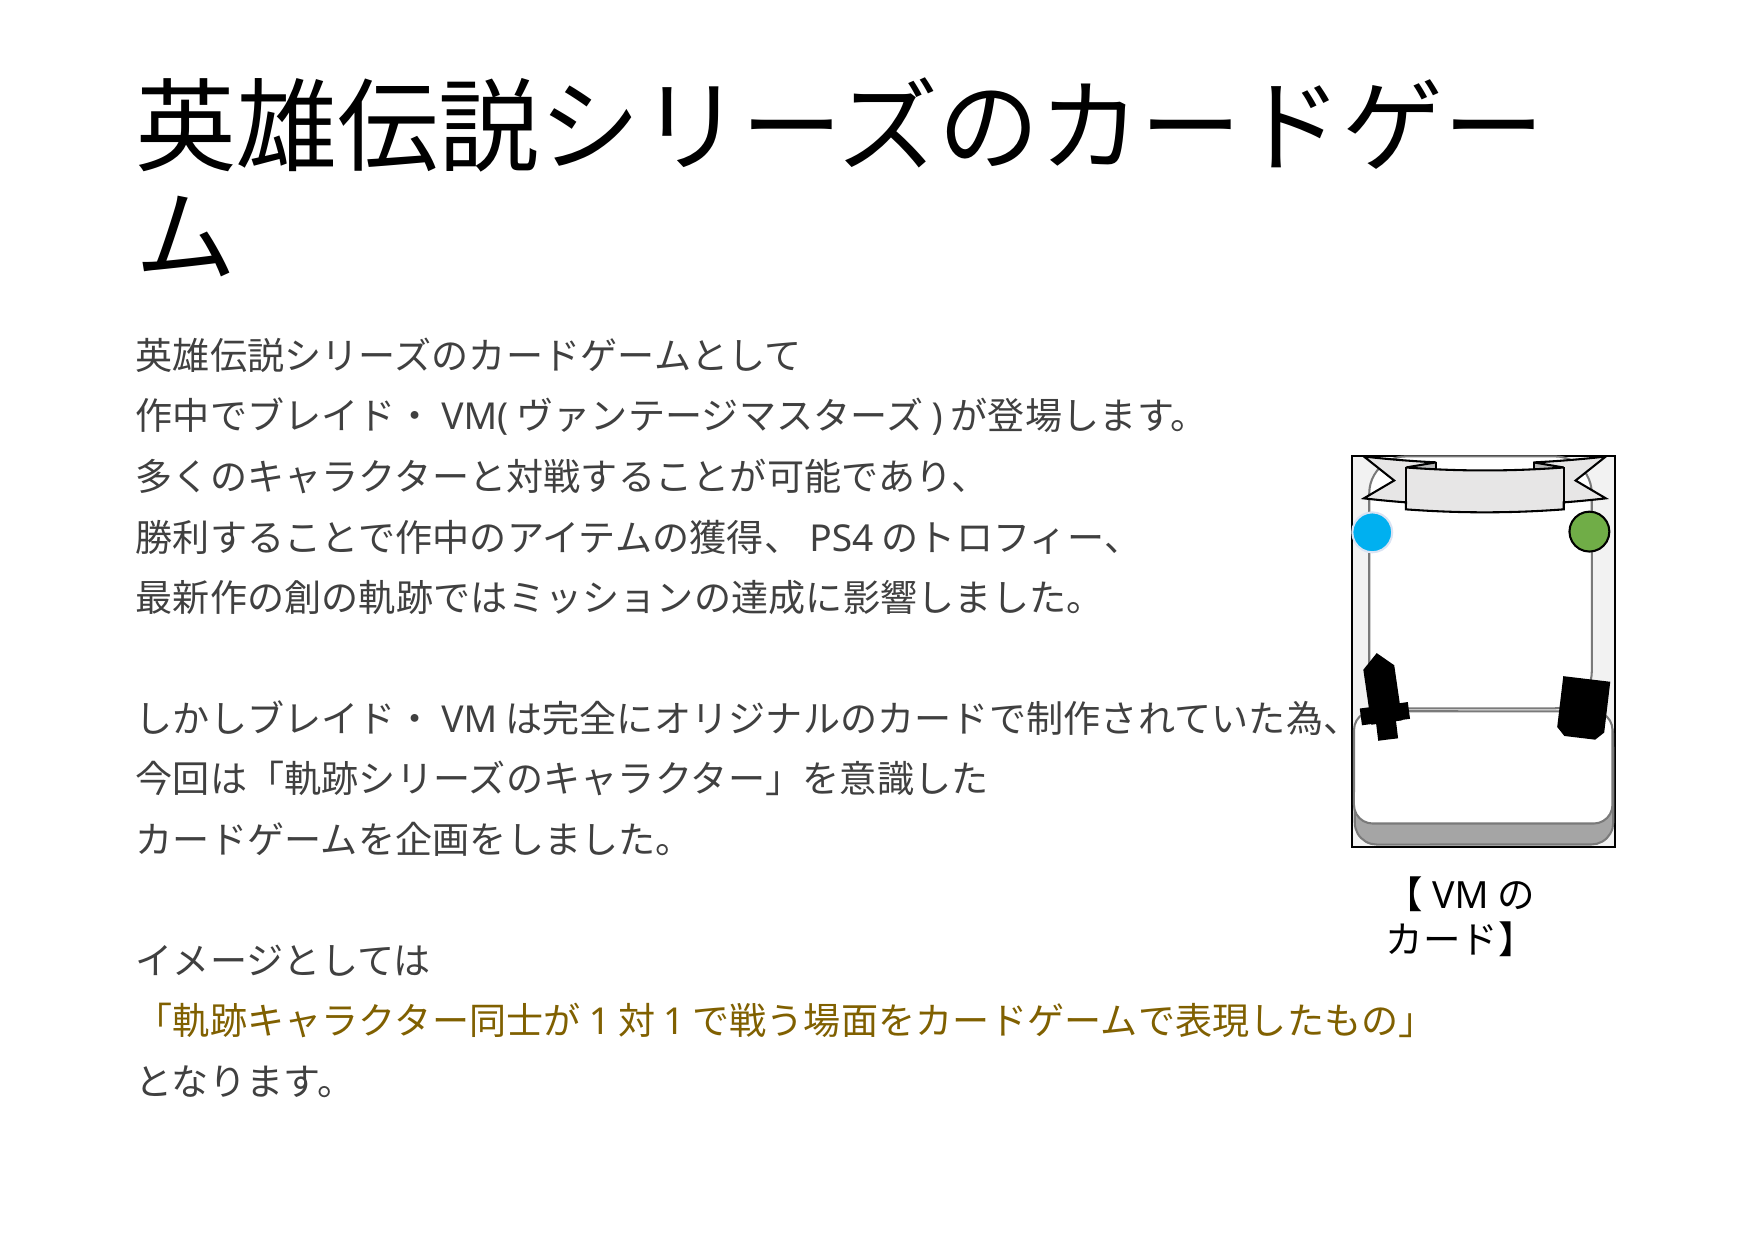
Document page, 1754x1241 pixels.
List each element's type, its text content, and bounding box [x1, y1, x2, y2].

title 英雄伝説シリーズのカードゲーム [120, 66, 1634, 306]
text_box [1557, 676, 1611, 740]
list 英雄伝説シリーズのカードゲームとして 作中でブレイド・VM(ヴァンテージマスターズ)が登場します。 多くのキャラクターと対戦することが可能であり、 勝利することで作中のアイテムの獲得、PS4のトロフィー、 最新作の創の軌跡ではミッションの達成に影響しました。 しかしブレイド・VMは完全にオリジナルのカードで制作されていた為、 今回は「軌跡シリーズのキャラクター」を意識した カードゲームを企画をしました。 イメージとしては 「軌跡キャラクター同士が1対1で戦う場面をカードゲームで表現したもの」 となります。 [120, 330, 1634, 1117]
text_box [1368, 469, 1391, 494]
text_box [1579, 473, 1593, 489]
text_box [1351, 511, 1394, 554]
text_box [1352, 710, 1614, 825]
text_box [1400, 702, 1411, 720]
text_box [1363, 653, 1403, 725]
text_box [1376, 722, 1399, 741]
text_box [1392, 455, 1569, 469]
text_box [1360, 455, 1610, 514]
text_box [1568, 510, 1611, 553]
text_box [1353, 732, 1615, 846]
text_box [1351, 455, 1616, 848]
text_box 【VMのカード】 [1370, 863, 1625, 969]
text_box [1368, 500, 1593, 710]
text_box [1359, 707, 1371, 726]
